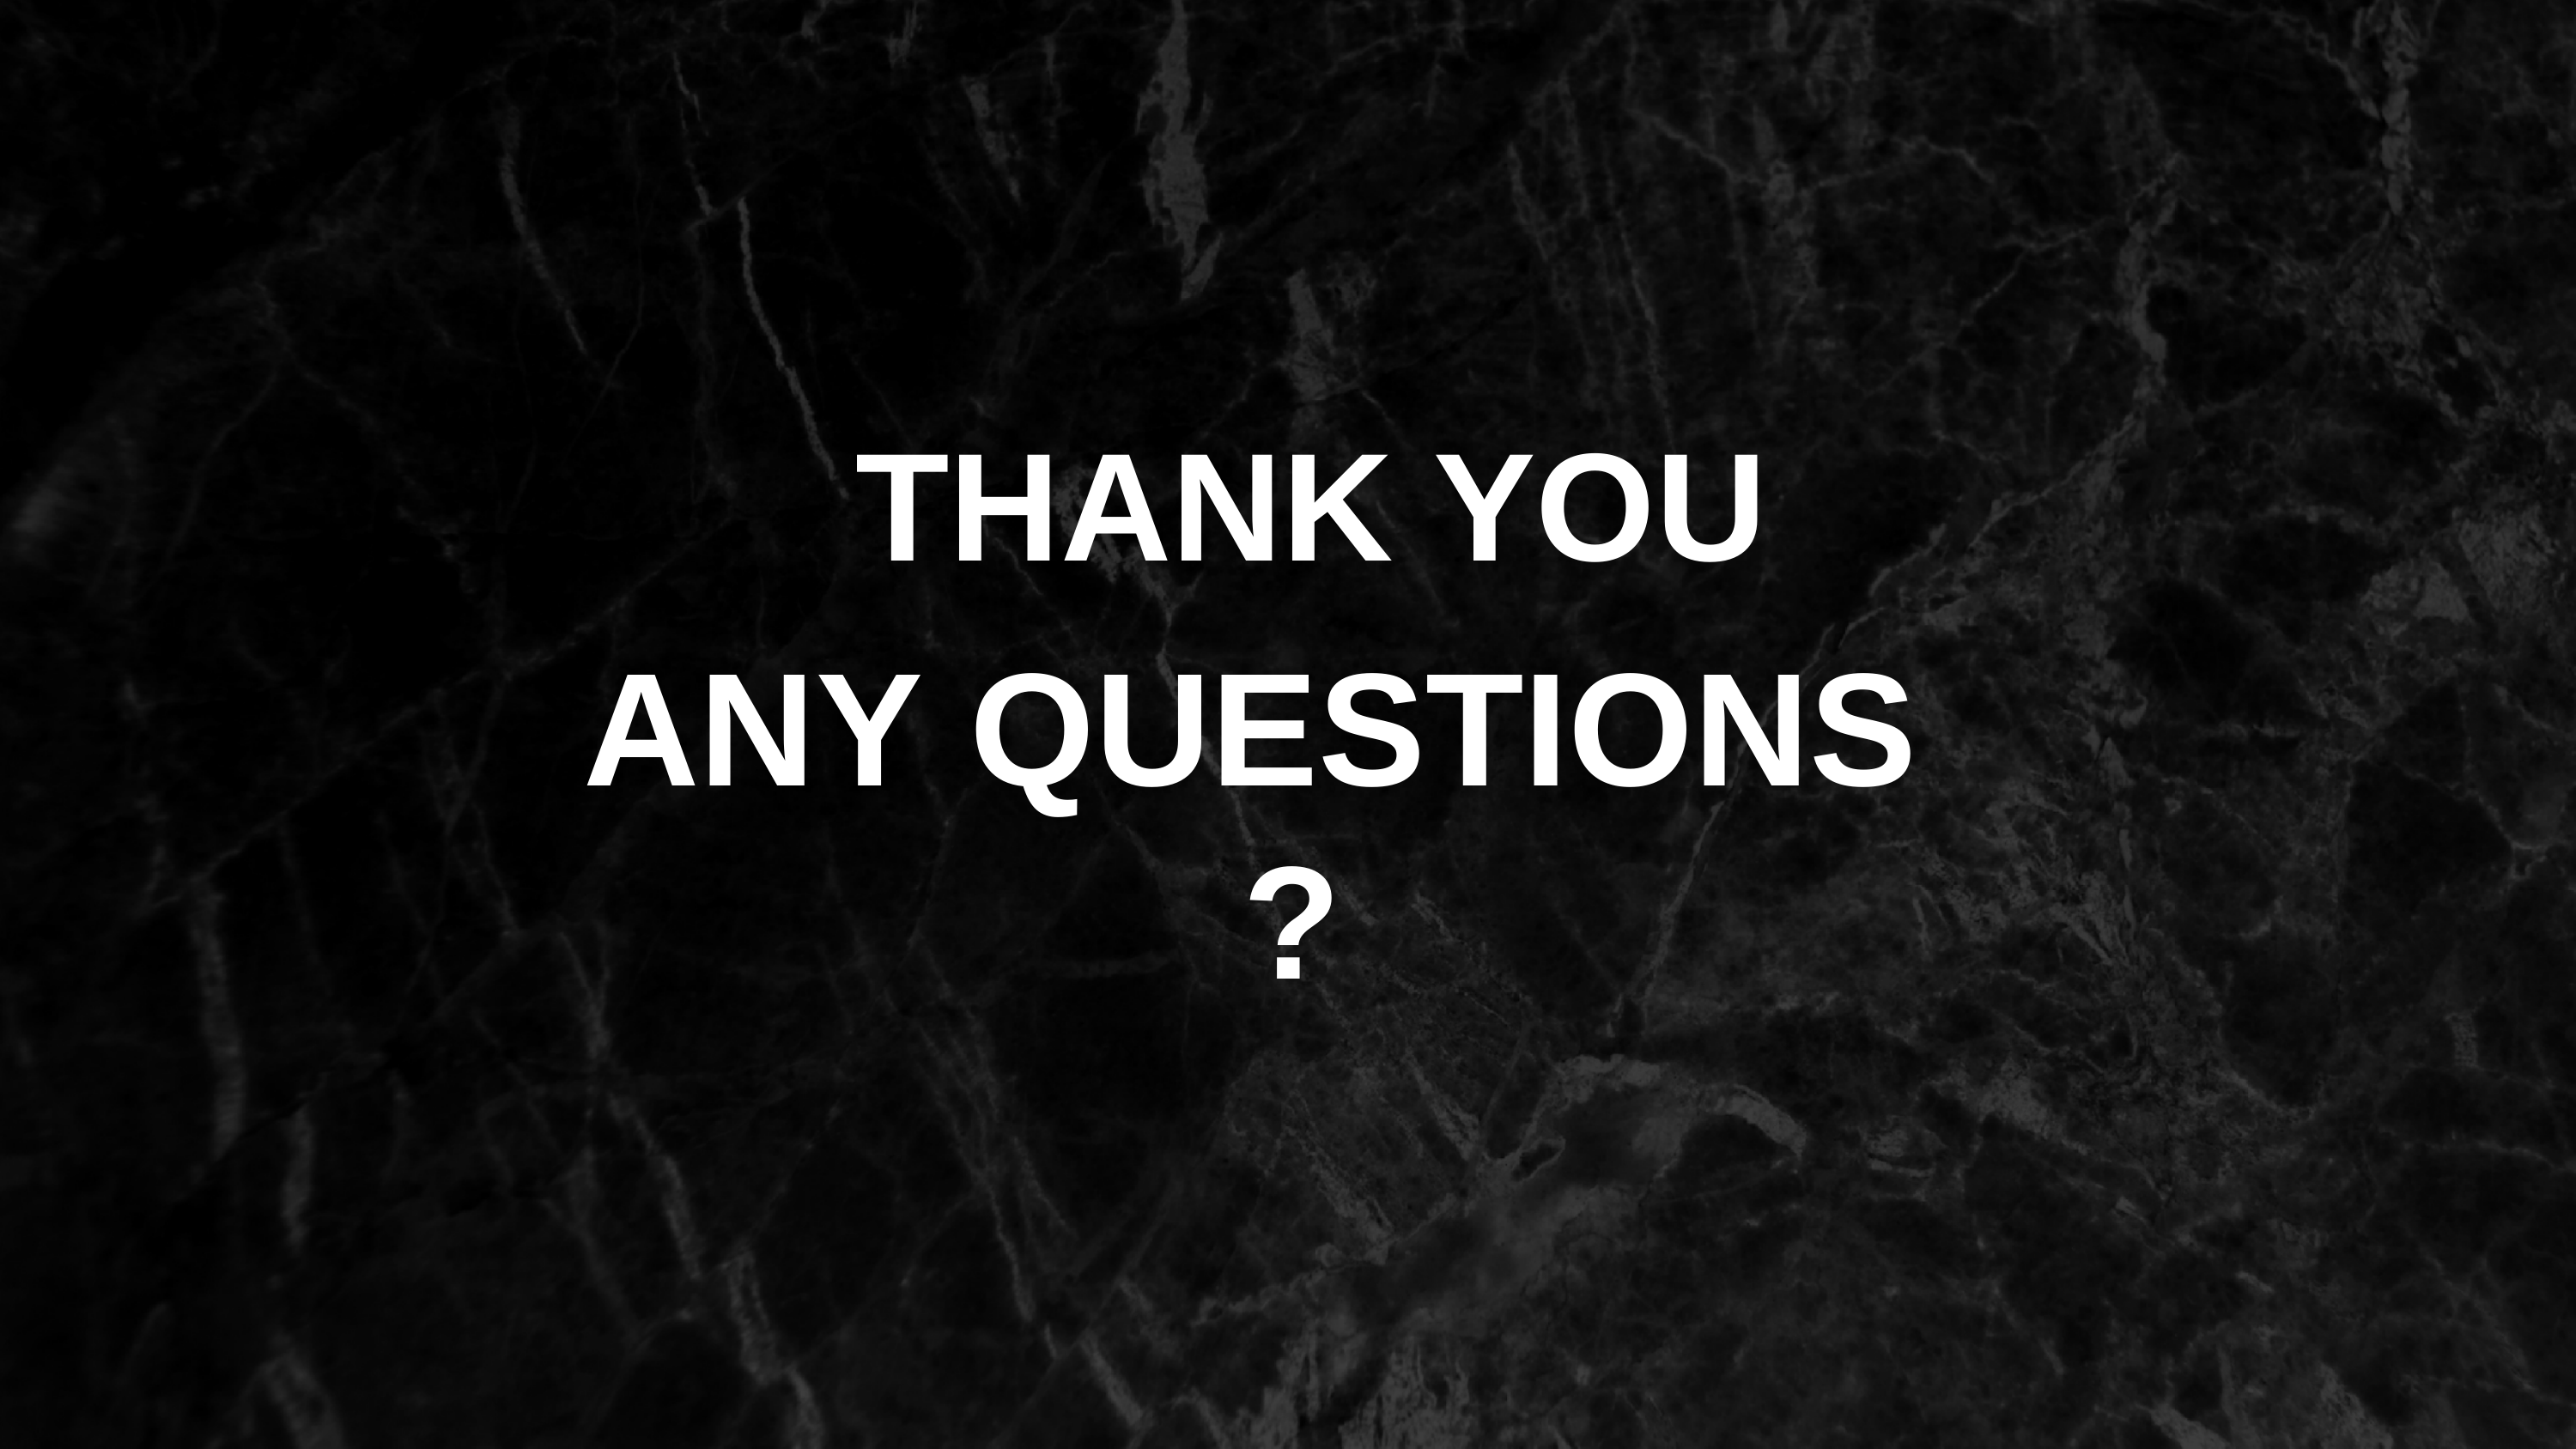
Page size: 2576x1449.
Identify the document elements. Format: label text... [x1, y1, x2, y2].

title THANK YOU ANY QUESTIONS ? [559, 373, 2025, 1012]
picture [0, 0, 2576, 1449]
